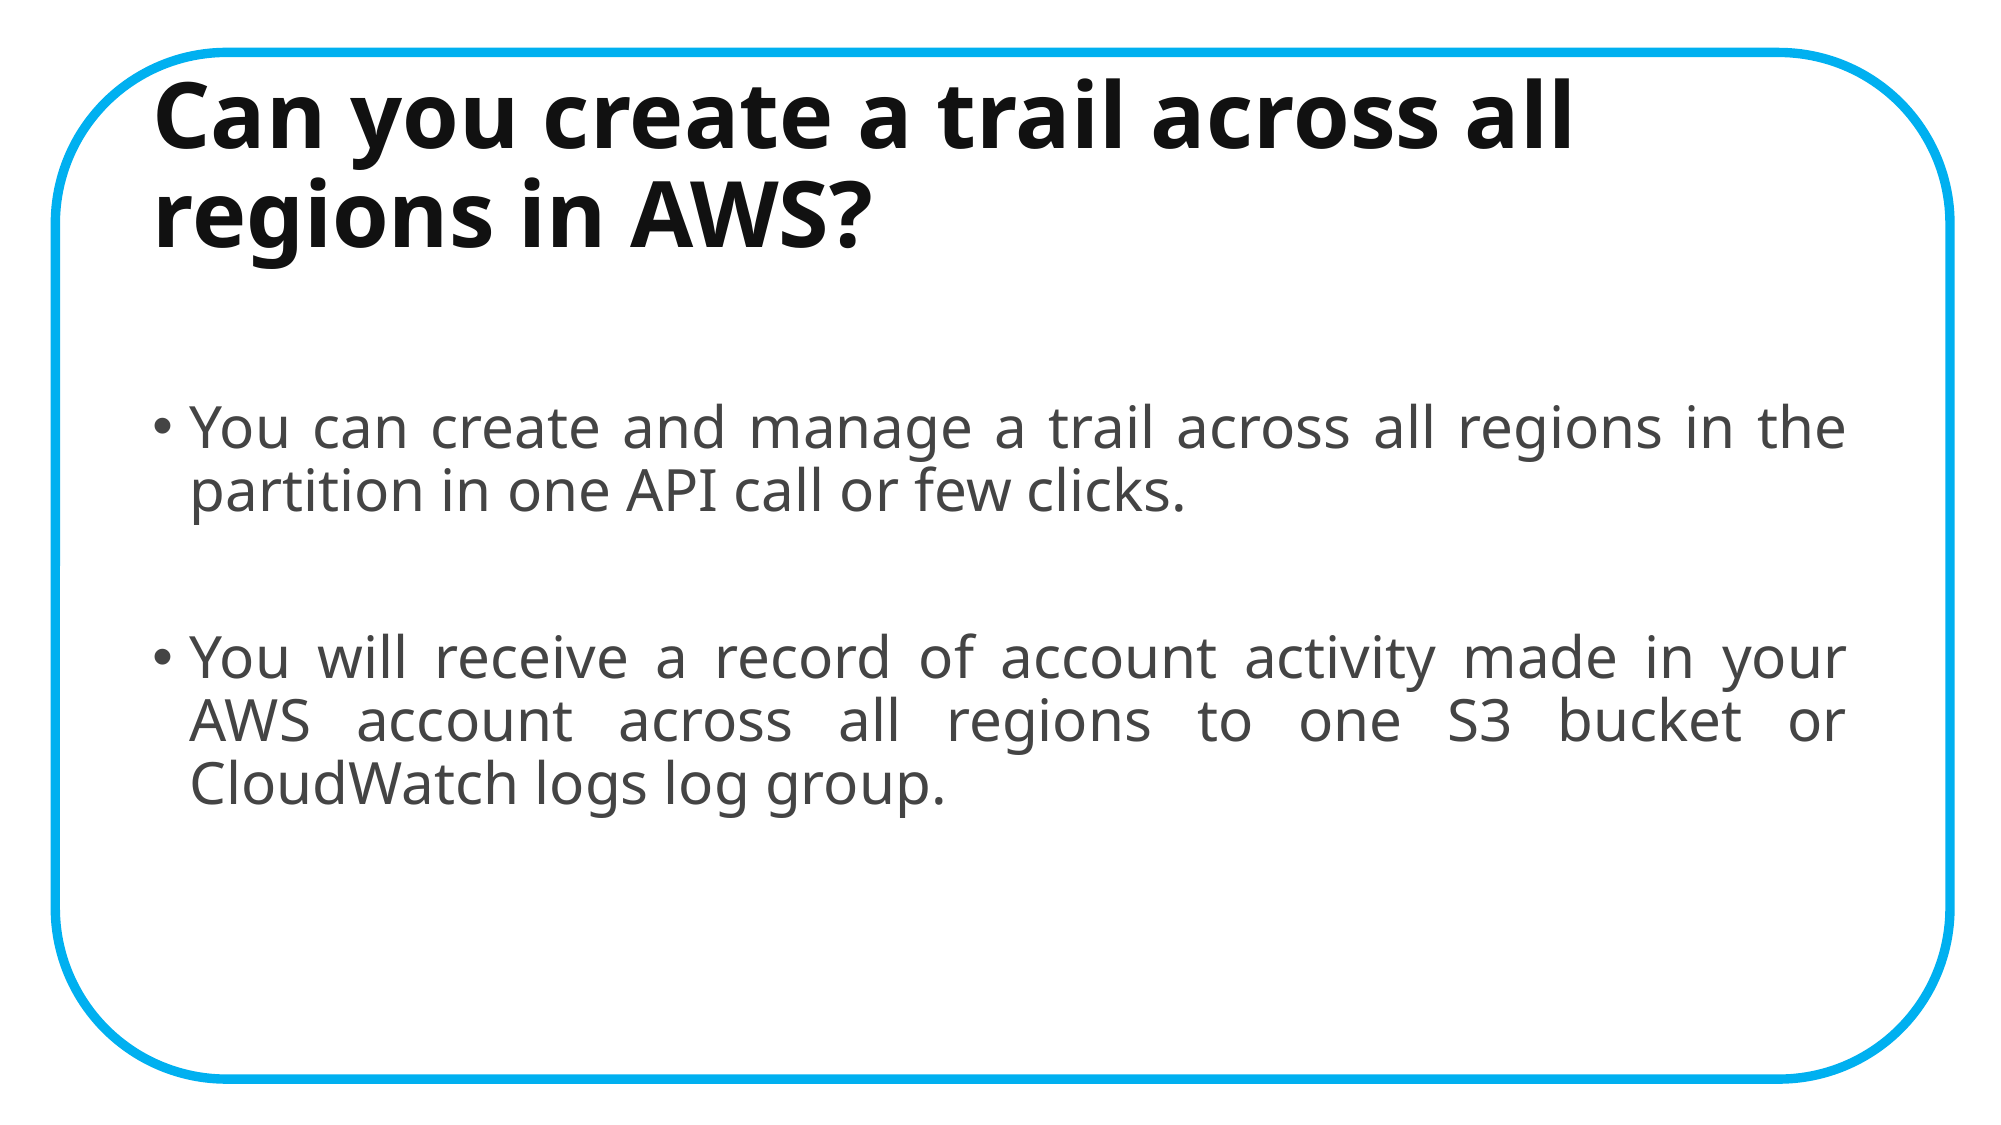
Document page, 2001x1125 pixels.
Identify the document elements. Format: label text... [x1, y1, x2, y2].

list You can create and manage a trail across all regions in the partition in one API call or few clicks. You will receive a record of account activity made in your AWS account across all regions to one S3 bucket or CloudWatch logs log group. [137, 299, 1863, 1014]
title Can you create a trail across all regions in AWS? [137, 59, 1863, 278]
